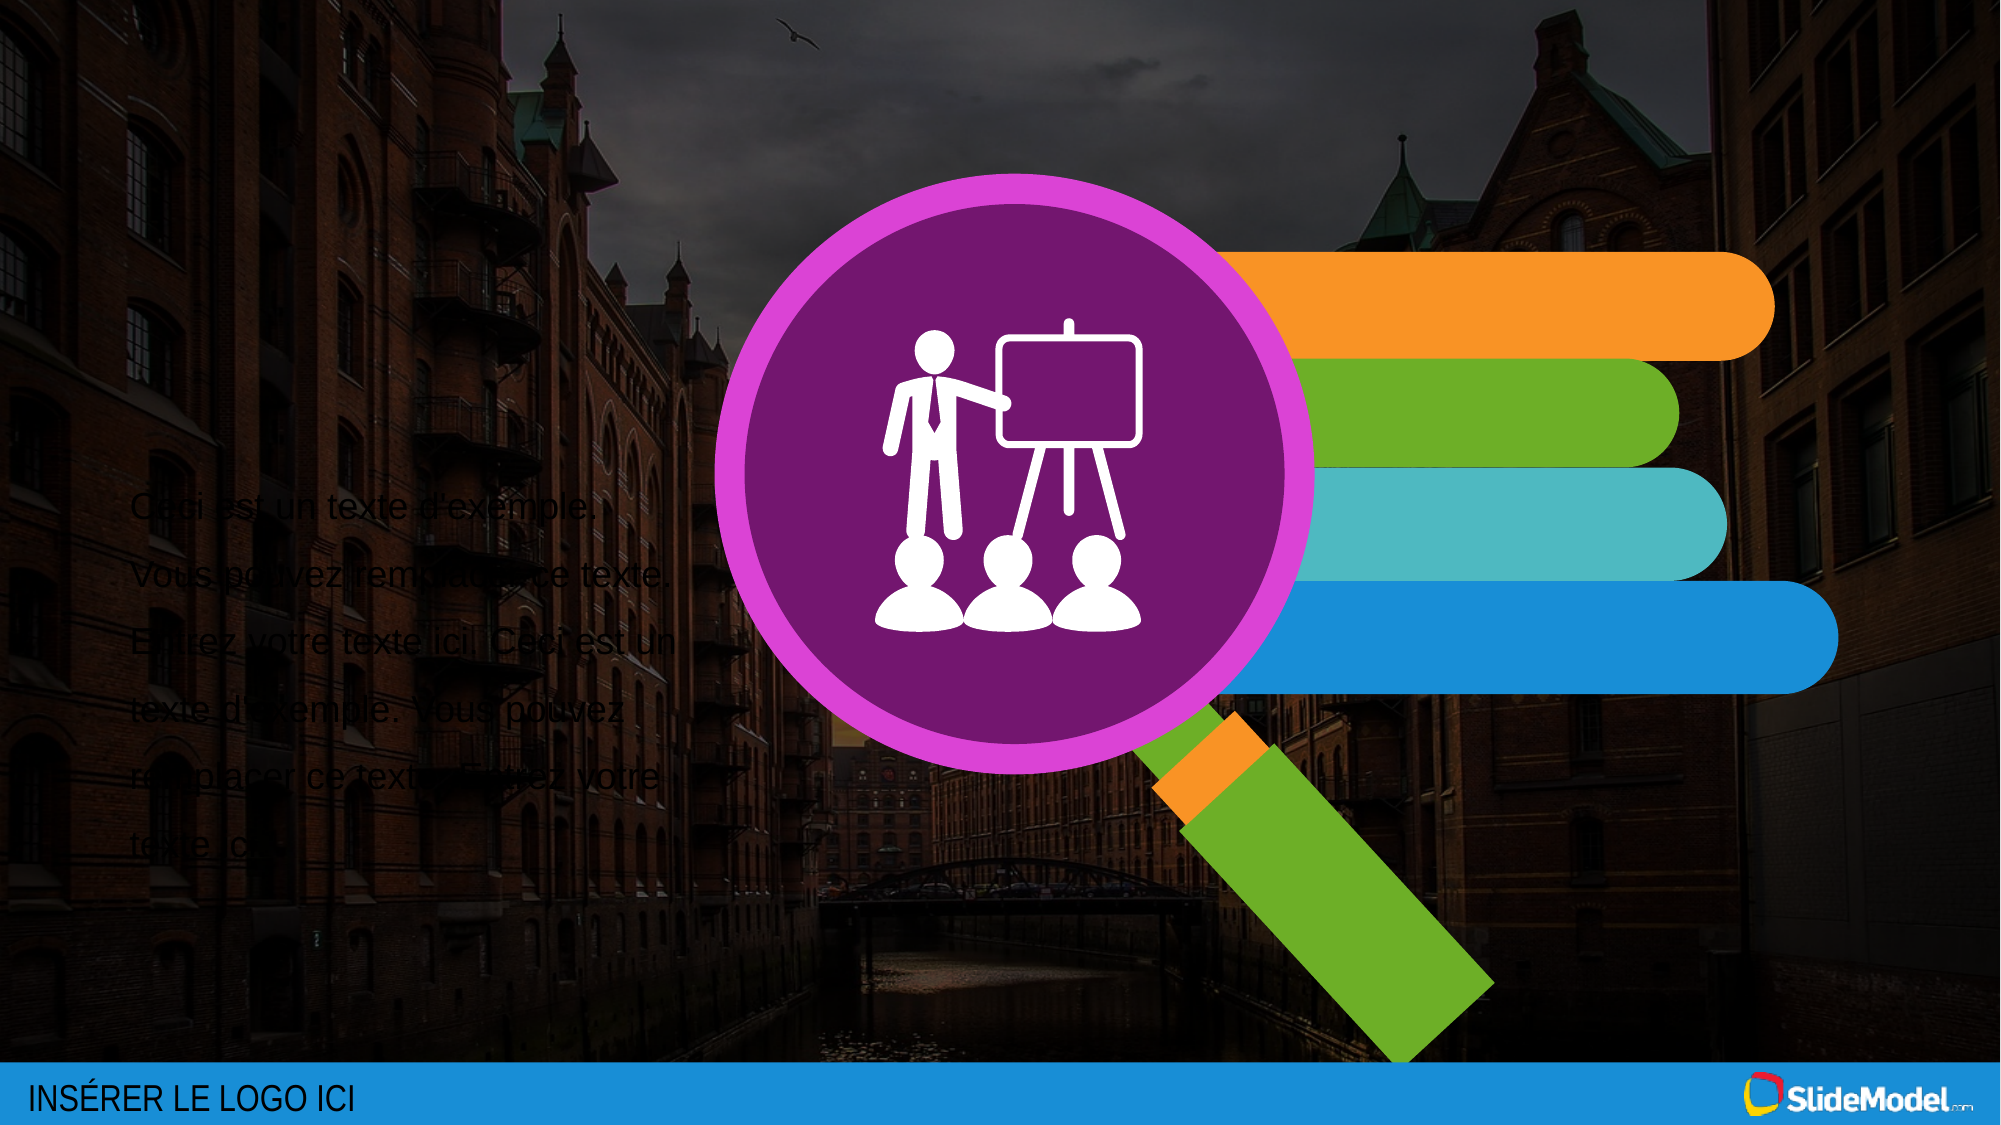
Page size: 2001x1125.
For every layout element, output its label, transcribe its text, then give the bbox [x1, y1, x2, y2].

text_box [875, 318, 1143, 632]
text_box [1152, 695, 1399, 1062]
text_box Ceci est un texte d'exemple. Vous pouvez remplacer ce texte. Entrez votre texte ici. Ceci est un texte d'exemple. Vous pouvez remplacer ce texte. Entrez votre texte ici. [114, 452, 704, 873]
picture [0, 0, 2001, 1125]
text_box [0, 1062, 2000, 1125]
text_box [1315, 251, 1839, 695]
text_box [714, 173, 1315, 775]
